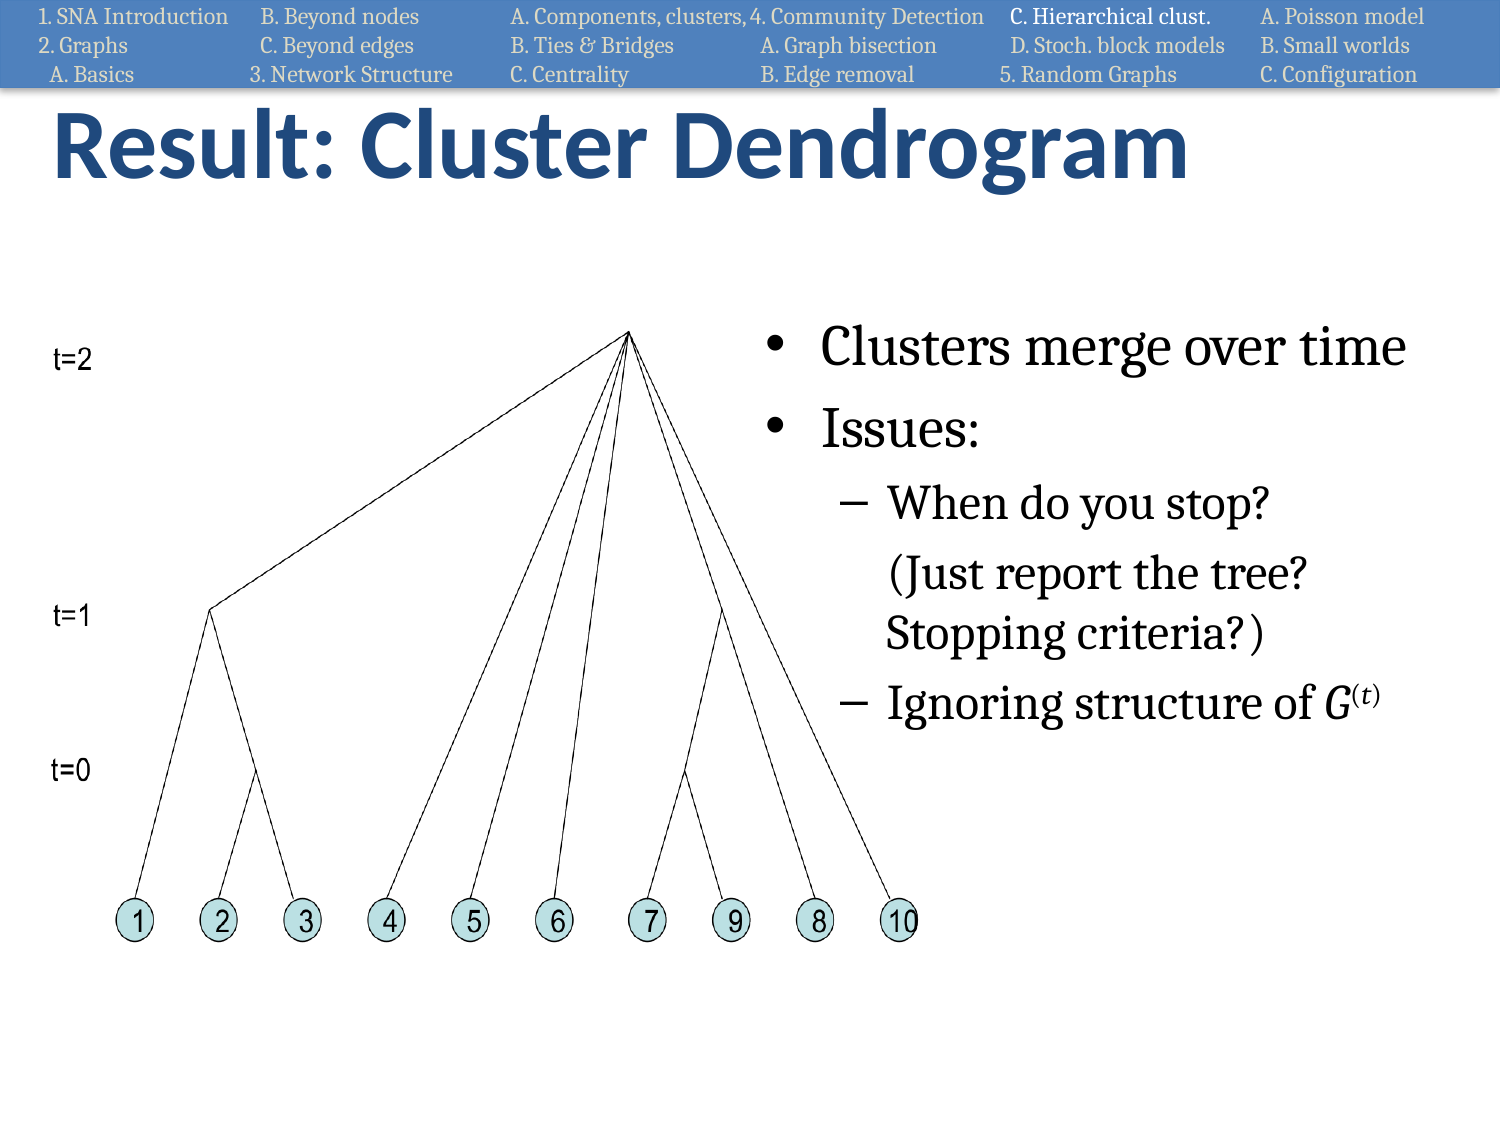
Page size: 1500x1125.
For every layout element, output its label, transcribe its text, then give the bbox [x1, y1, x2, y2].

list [37, 312, 938, 951]
title Result: Cluster Dendrogram [37, 96, 1463, 233]
text_box 1. SNA Introduction 2. Graphs A. Basics B. Beyond nodes C. Beyond edges 3. Network Structure A. Components, clusters, B. Ties & Bridges C. Centrality 4. Community Detection A. Graph bisection B. Edge removal C. Hierarchical clust. D. Stoch. block models 5. Random Graphs A. Poisson model B. Small worlds C. Configuration [0, 0, 1500, 88]
list Clusters merge over time Issues: When do you stop? (Just report the tree? Stopping criteria?) Ignoring structure of G(t) [750, 299, 1475, 1005]
